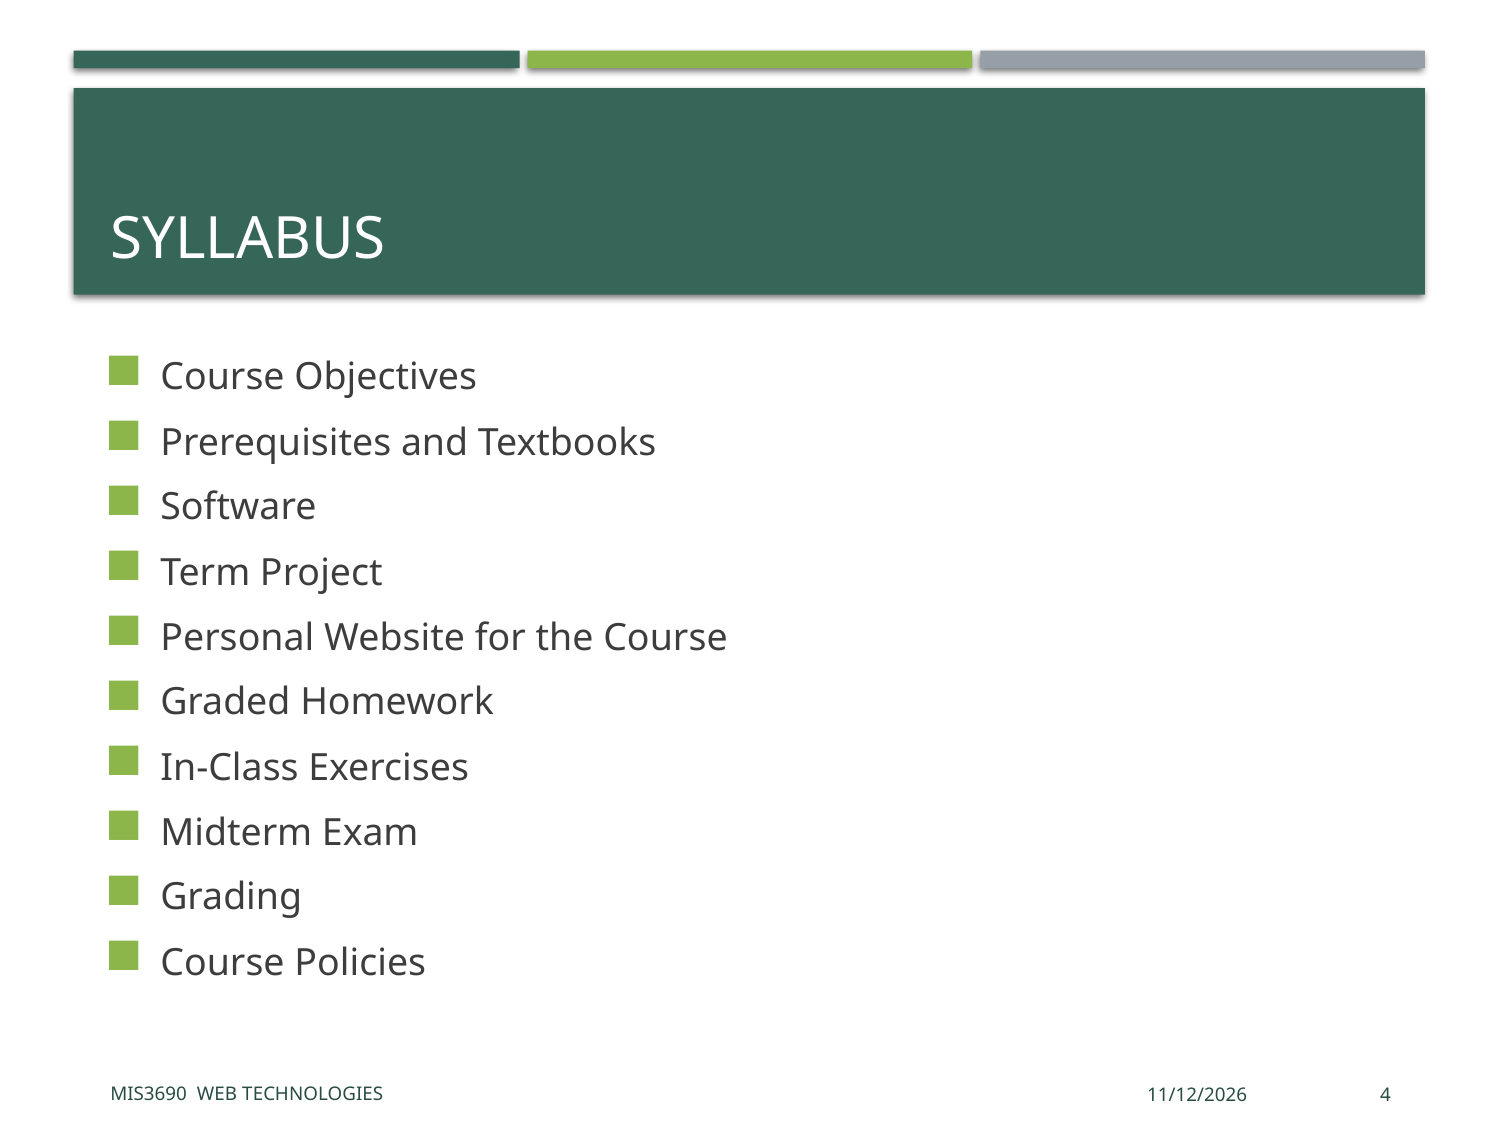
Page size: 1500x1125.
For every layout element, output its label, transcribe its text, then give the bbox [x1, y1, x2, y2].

title syllabus [95, 99, 1406, 278]
slide_number 4 [1279, 1065, 1406, 1125]
footer MIS3690 Web Technologies [95, 1064, 895, 1125]
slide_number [911, 1065, 1262, 1125]
list Course Objectives Prerequisites and Textbooks Software Term Project Personal Website for the Course Graded Homework In-Class Exercises Midterm Exam Grading Course Policies [95, 344, 1406, 1038]
